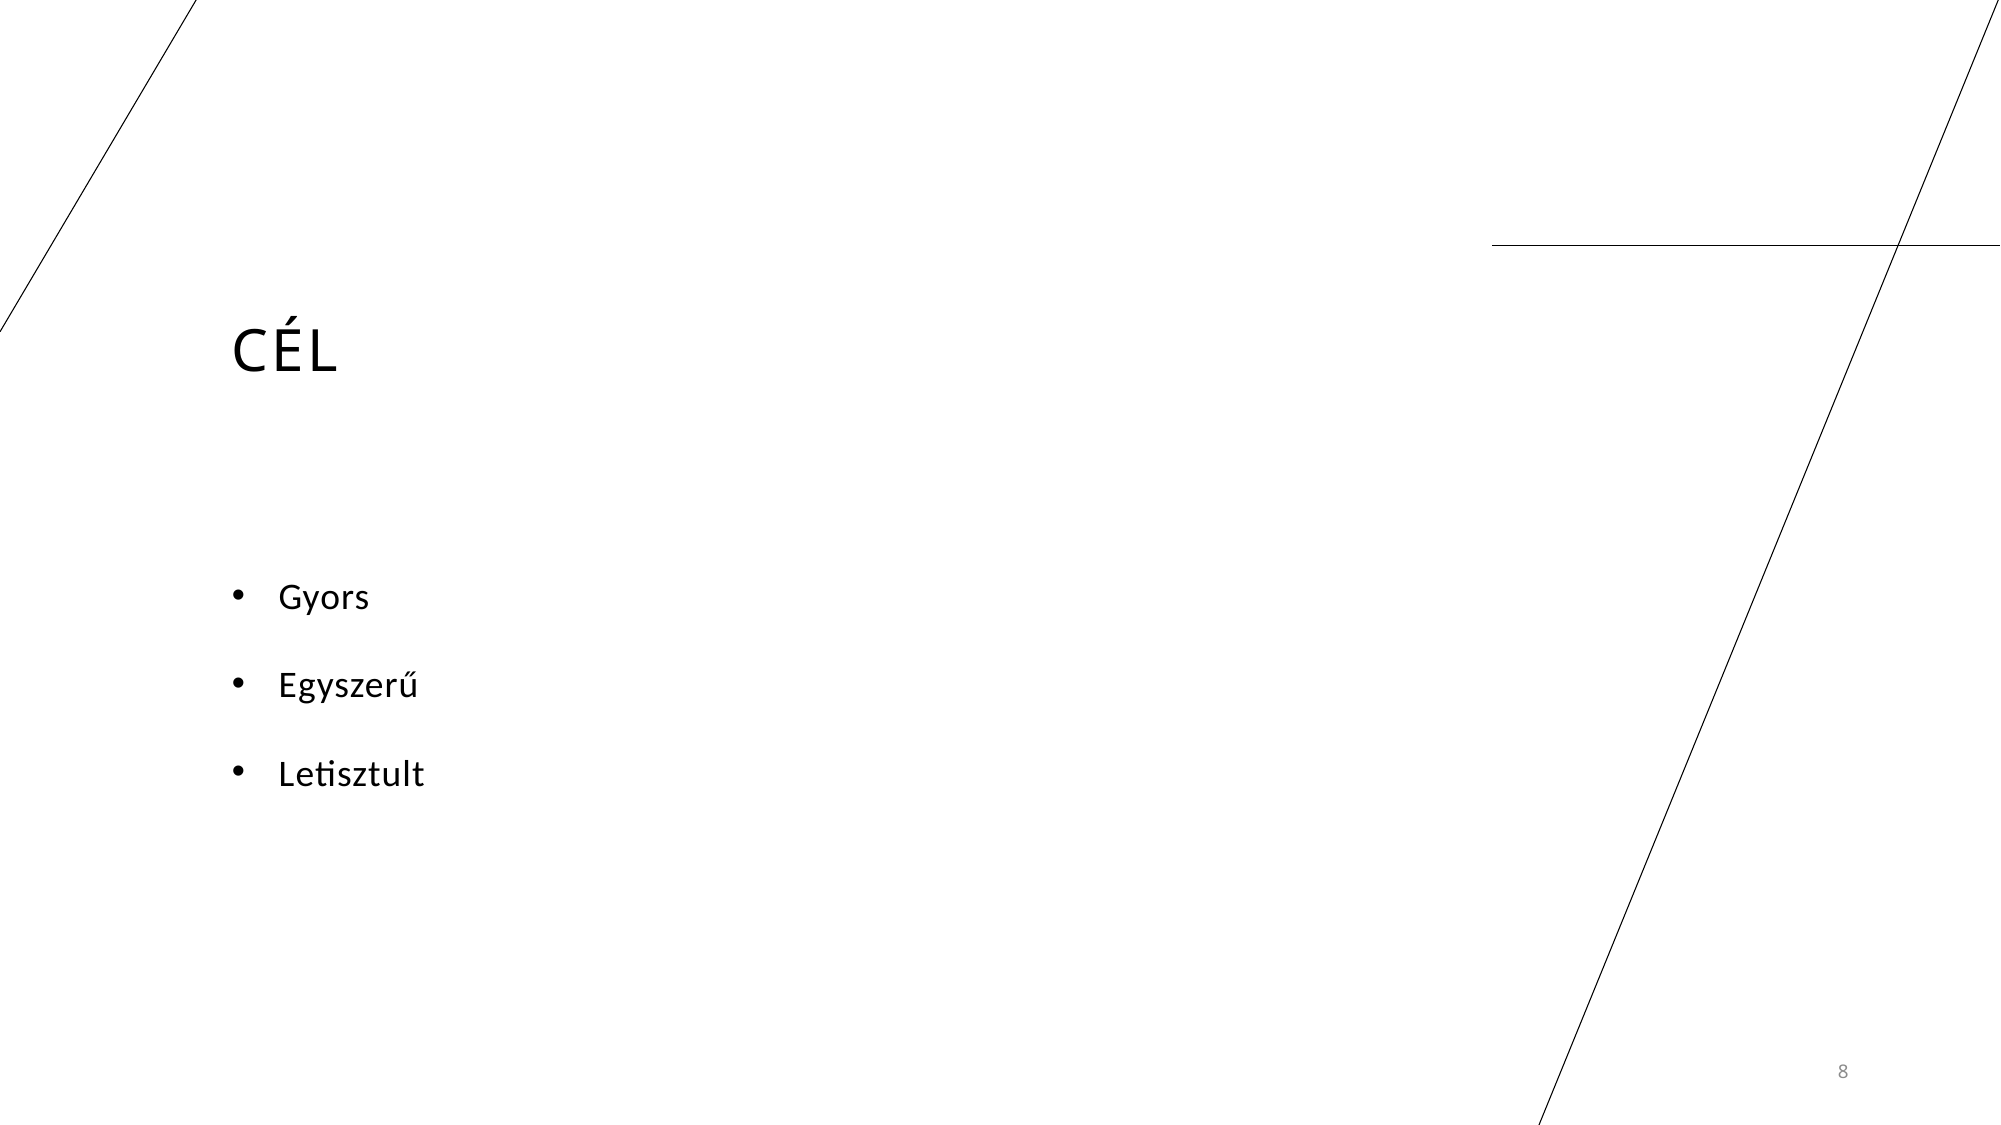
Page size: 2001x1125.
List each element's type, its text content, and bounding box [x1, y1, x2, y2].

slide_number 8 [1701, 1042, 1864, 1103]
list Gyors Egyszerű Letisztult [216, 541, 1413, 1013]
title Cél [216, 43, 1413, 392]
